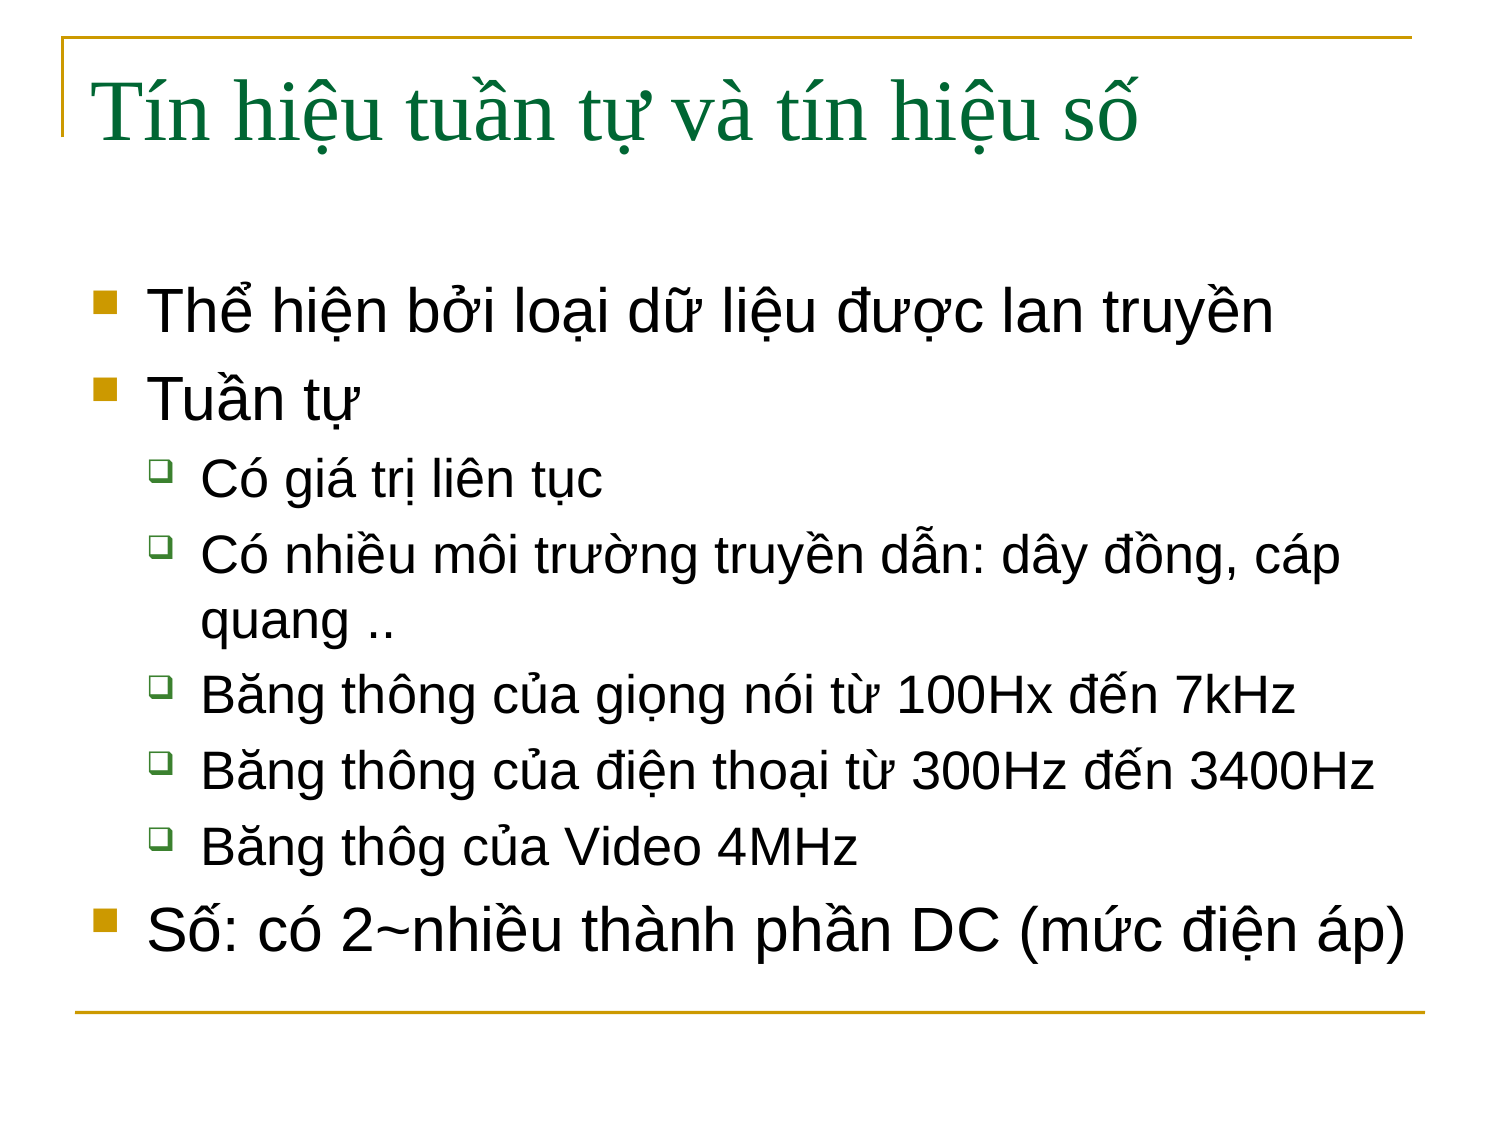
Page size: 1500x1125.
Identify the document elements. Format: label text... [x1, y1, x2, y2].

title Tín hiệu tuần tự và tín hiệu số [75, 45, 1425, 233]
list Thể hiện bởi loại dữ liệu được lan truyền Tuần tự Có giá trị liên tục Có nhiều môi trường truyền dẫn: dây đồng, cáp quang .. Băng thông của giọng nói từ 100Hx đến 7kHz Băng thông của điện thoại từ 300Hz đến 3400Hz Băng thôg của Video 4MHz Số: có 2~nhiều thành phần DC (mức điện áp) [75, 262, 1425, 1006]
